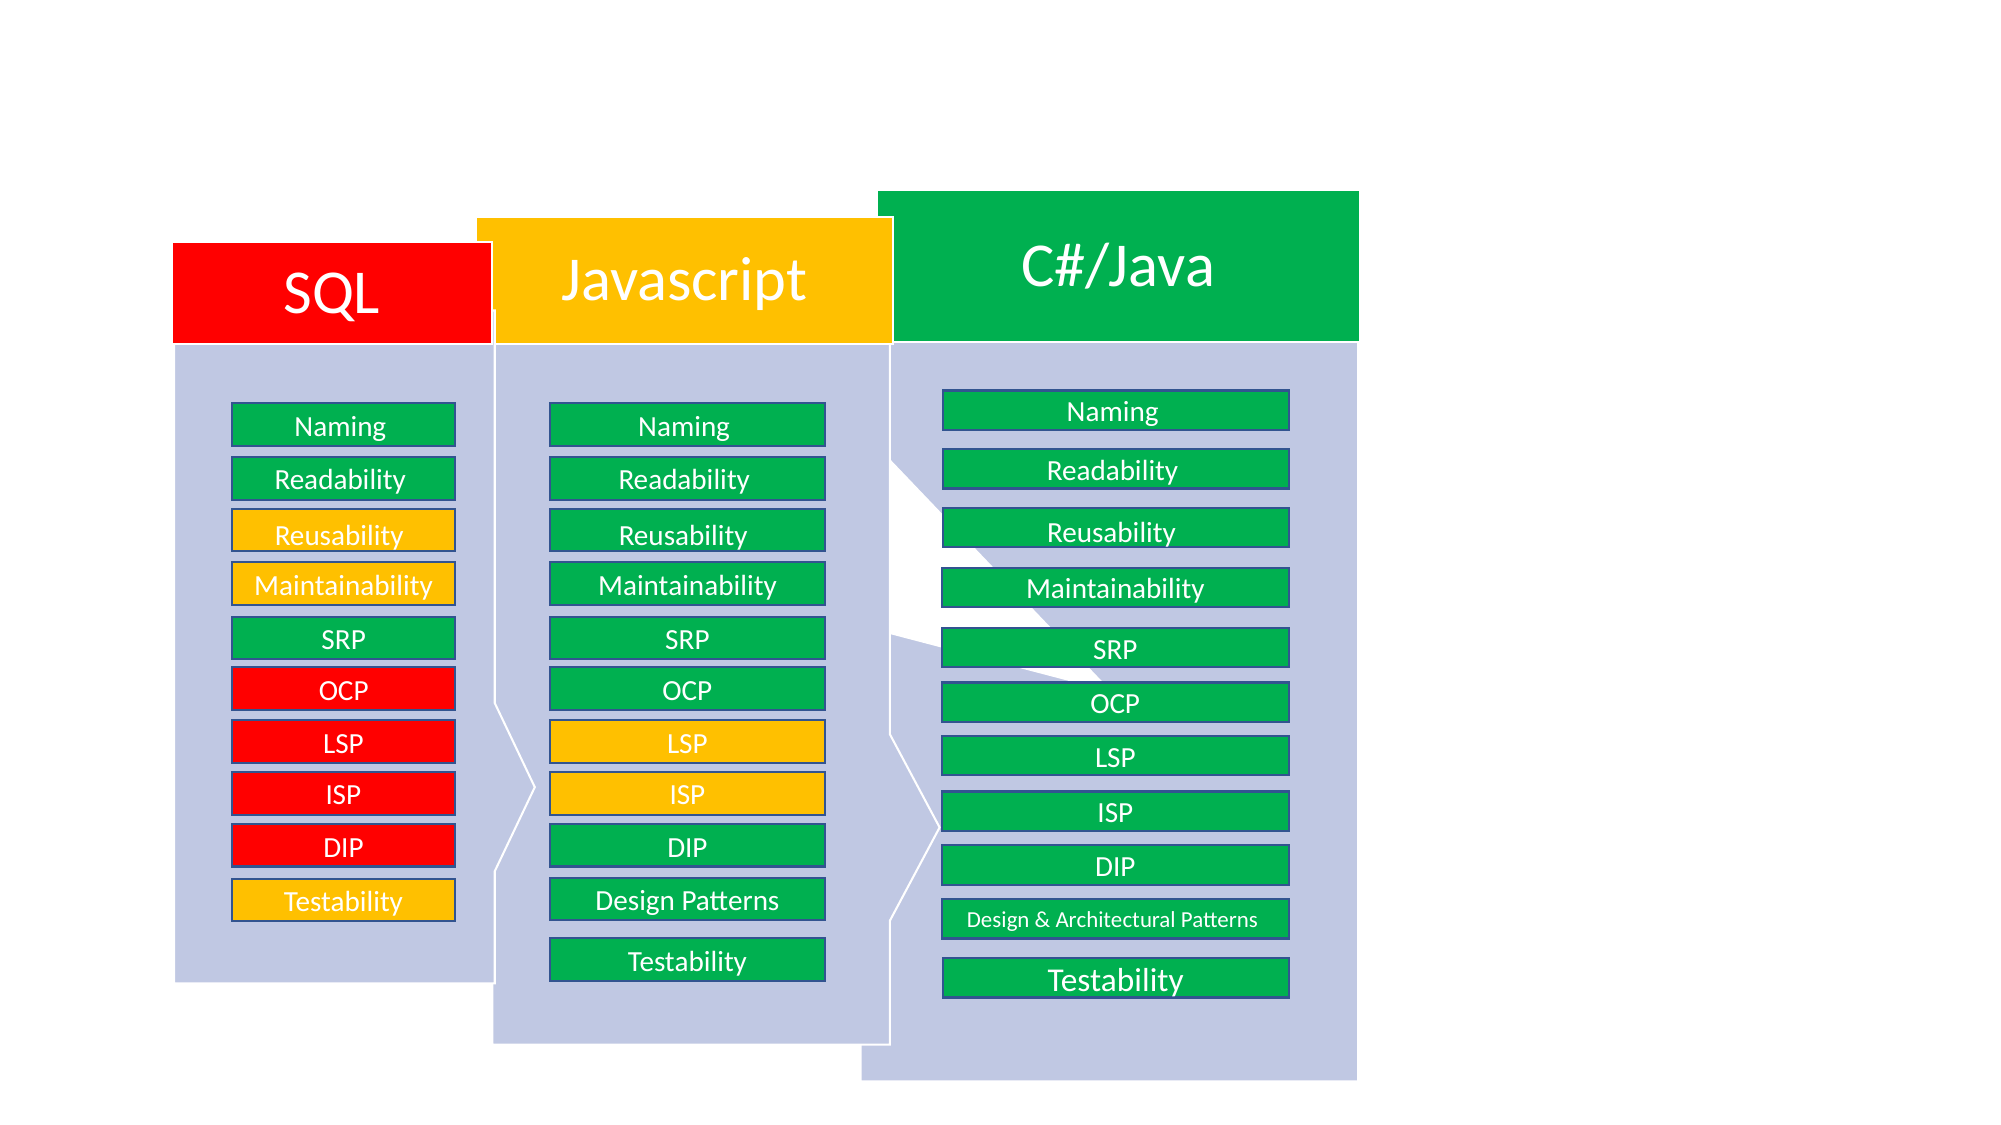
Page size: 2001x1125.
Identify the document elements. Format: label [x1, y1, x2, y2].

list [137, 199, 1910, 1065]
